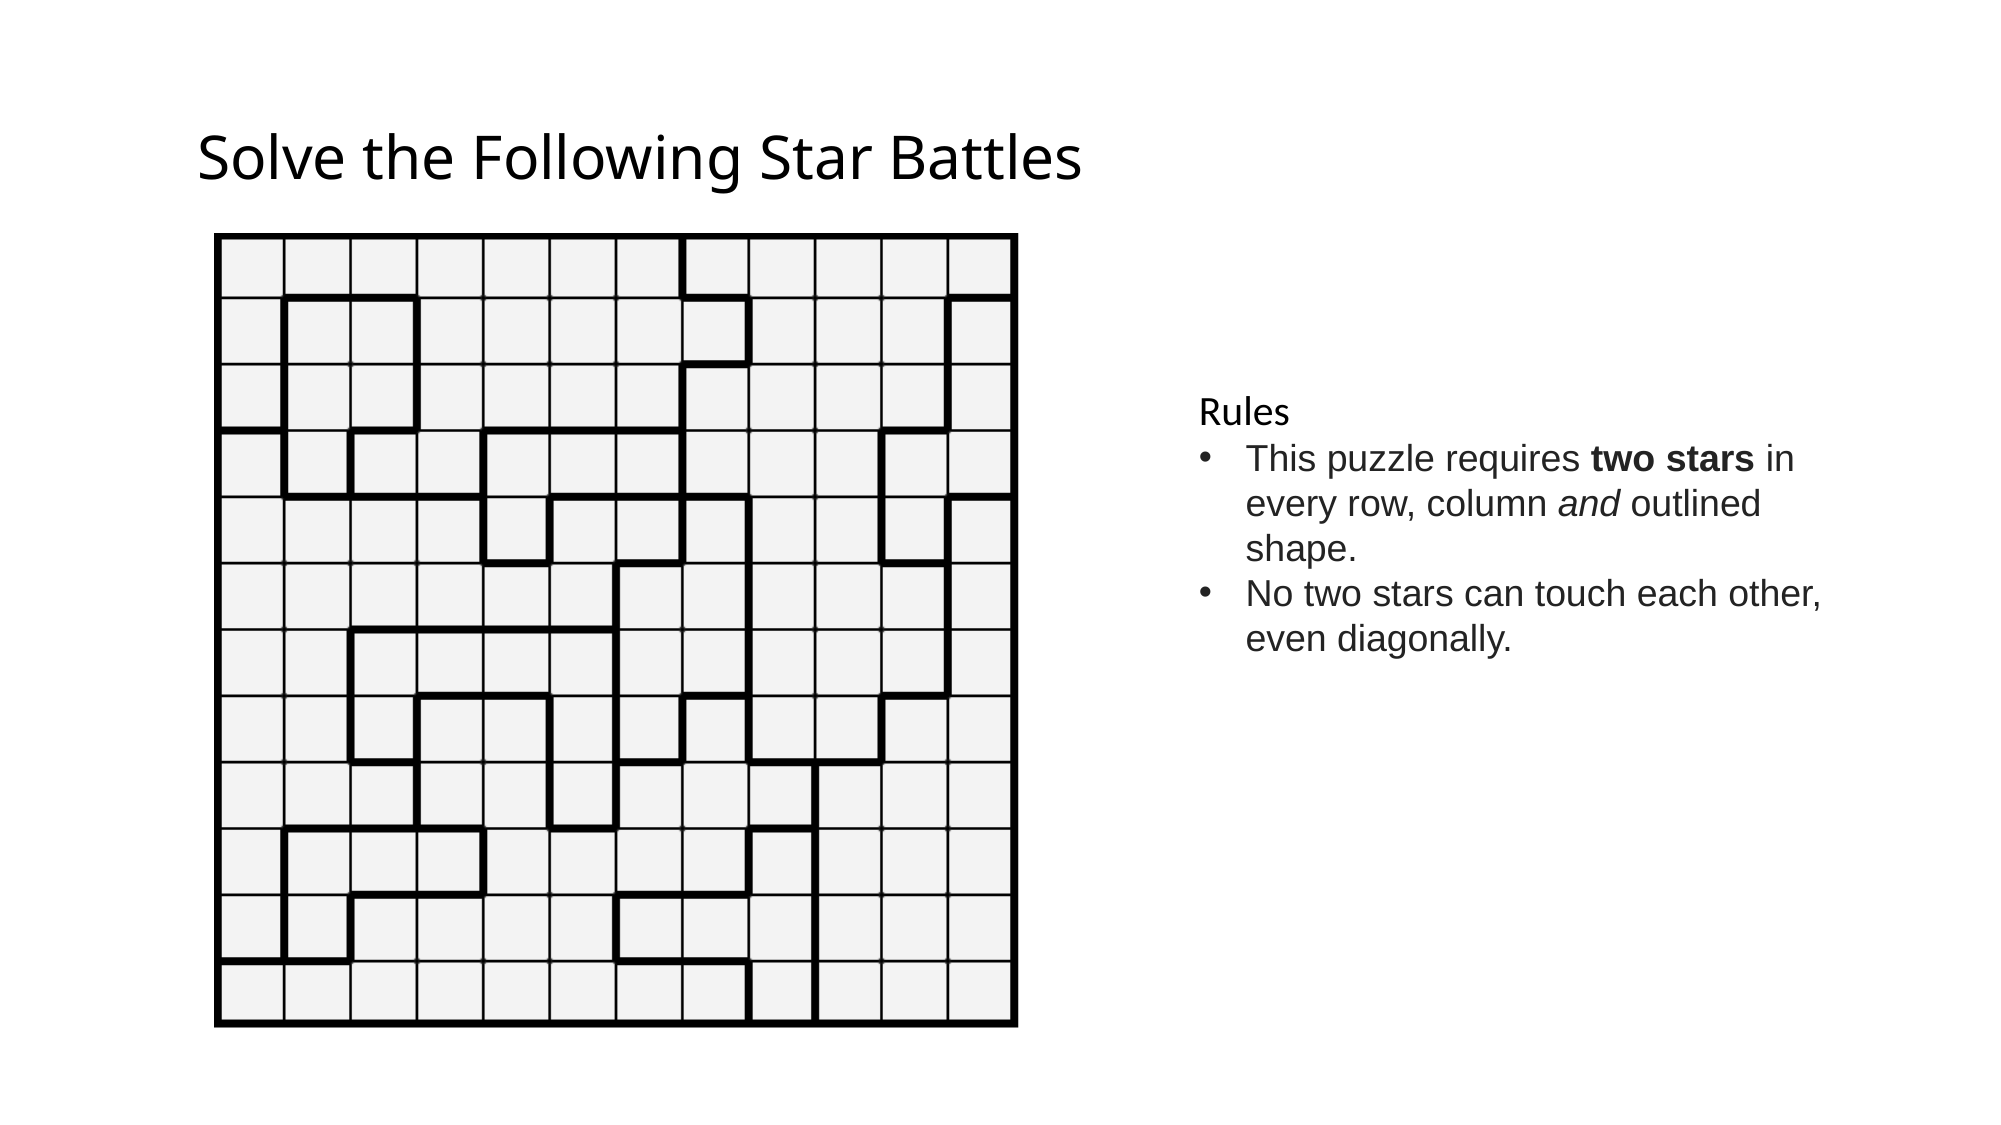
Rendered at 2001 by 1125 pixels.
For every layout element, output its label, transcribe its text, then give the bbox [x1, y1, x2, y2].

text_box Rules This puzzle requires two stars in every row, column and outlined shape. No two stars can touch each other, even diagonally. [1183, 376, 1895, 712]
title Solve the Following Star Battles [182, 119, 1758, 201]
picture [214, 233, 1021, 1030]
